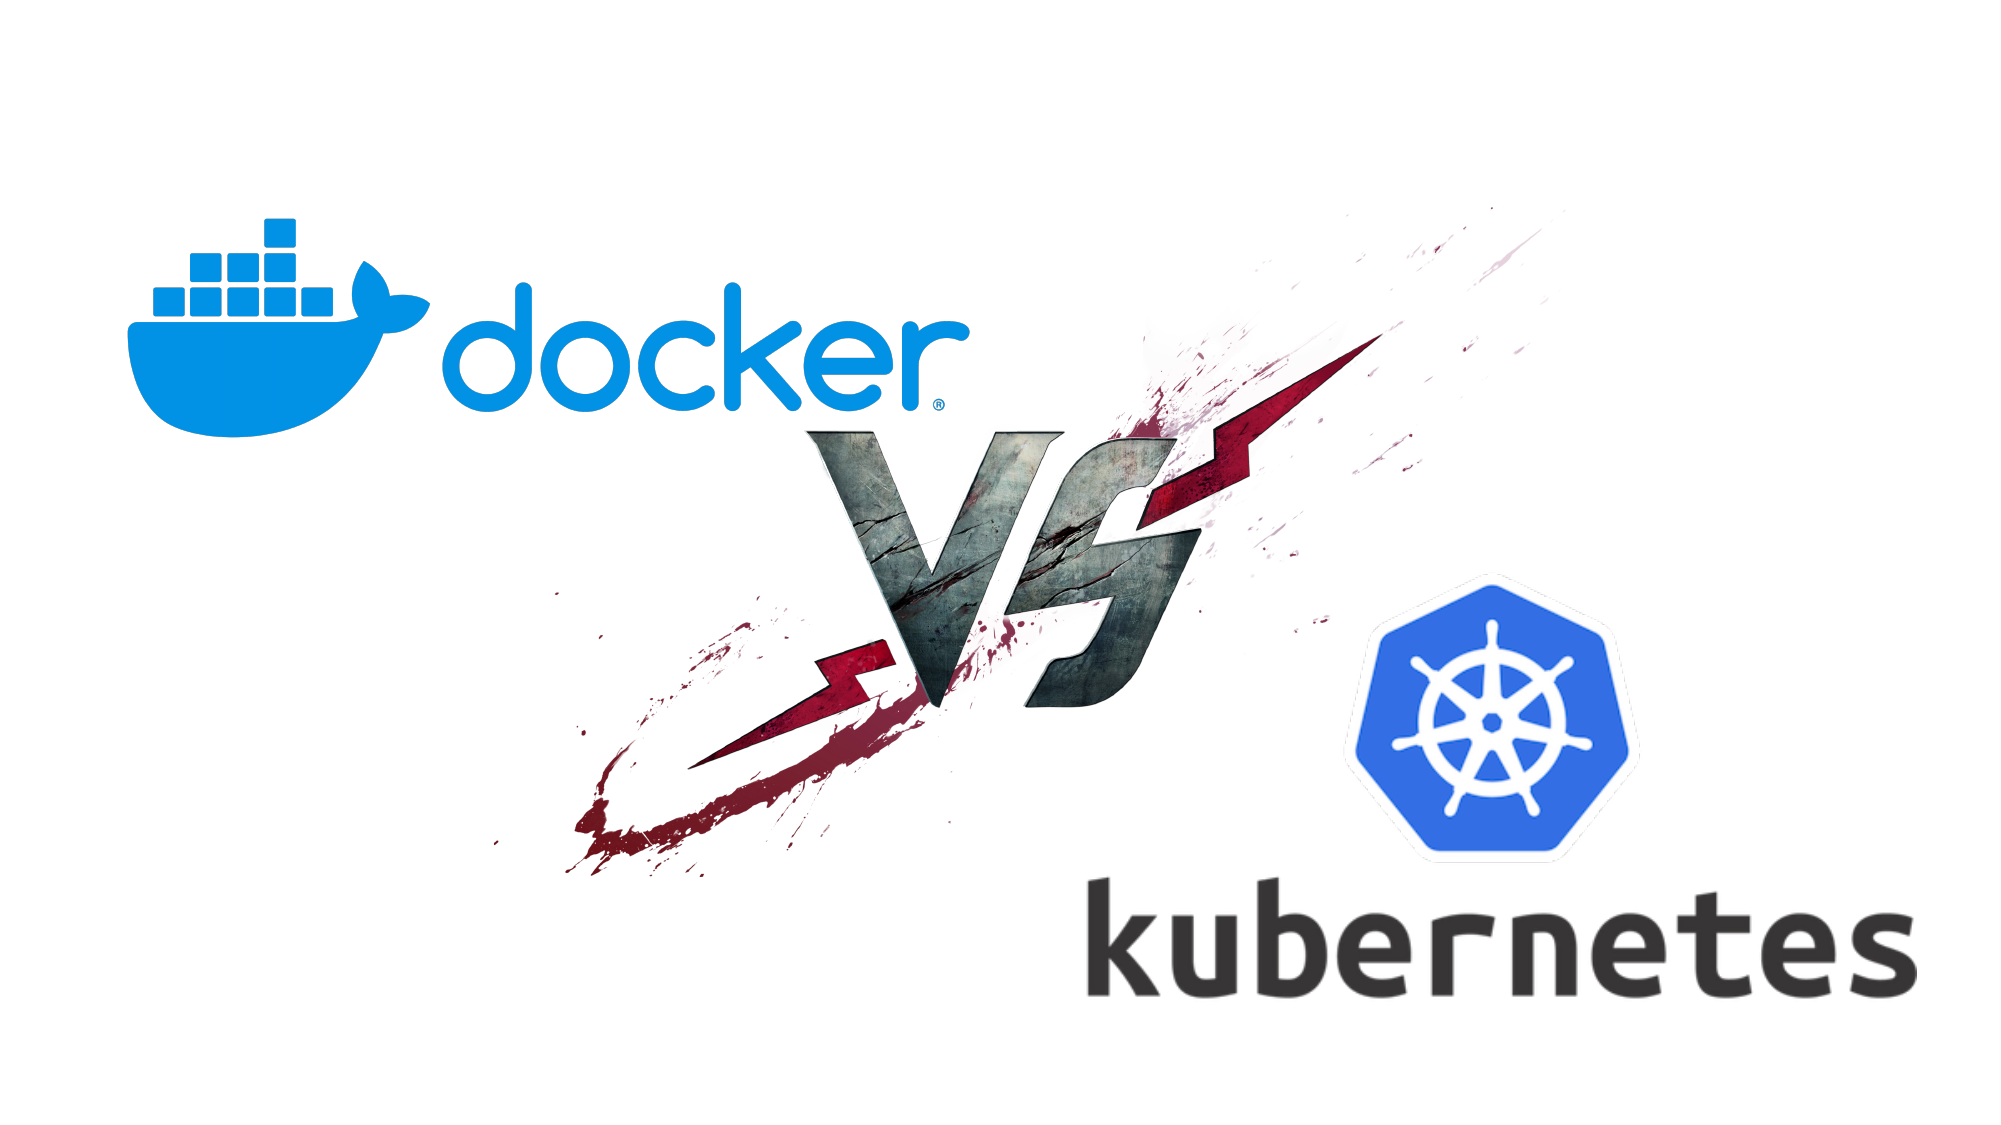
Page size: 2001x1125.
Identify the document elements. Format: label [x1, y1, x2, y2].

list [120, 87, 977, 569]
picture [493, 204, 1917, 1002]
